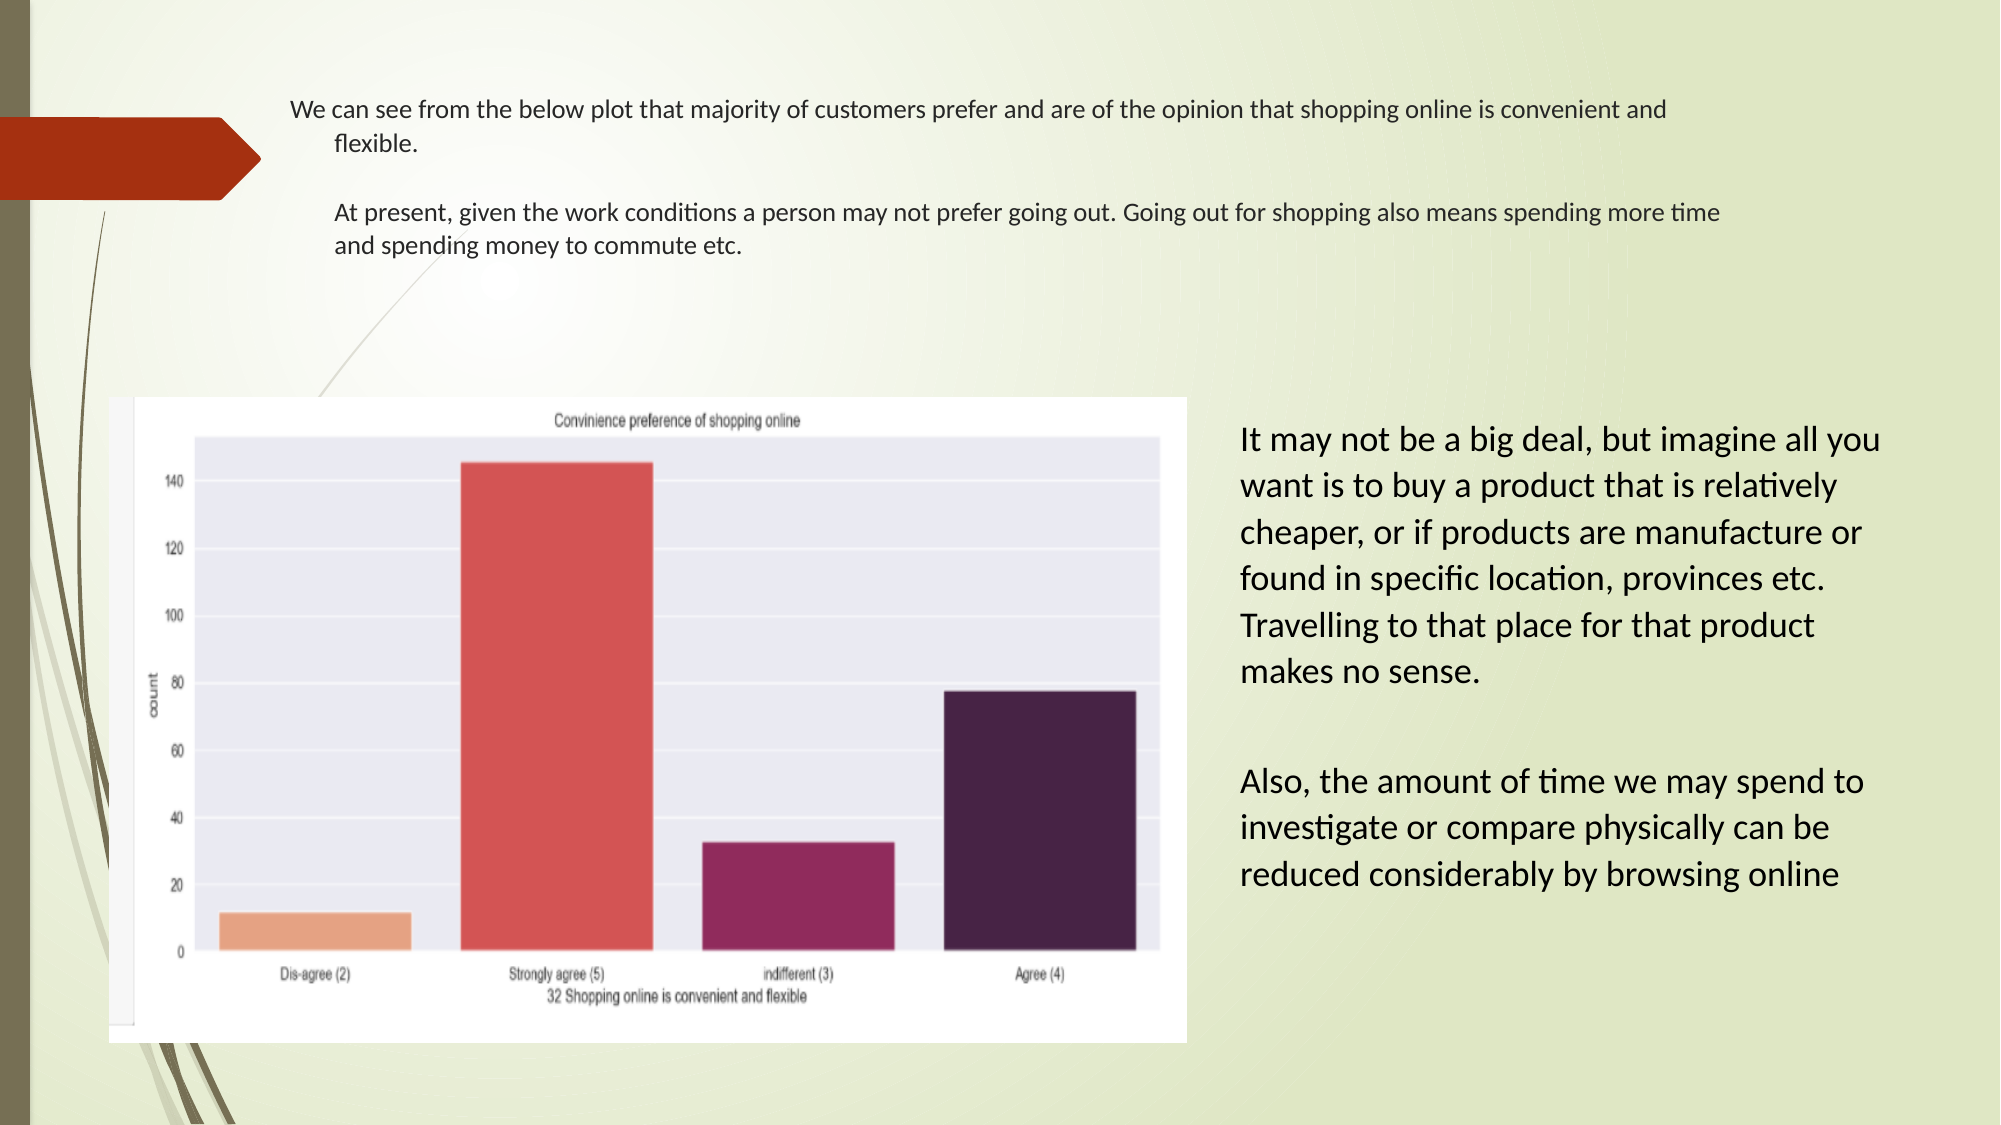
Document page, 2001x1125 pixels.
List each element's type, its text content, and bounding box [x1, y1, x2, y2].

title We can see from the below plot that majority of customers prefer and are of the opinion that shopping online is convenient and flexible. At present, given the work conditions a person may not prefer going out. Going out for shopping also means spending more time and spending money to commute etc. [275, 82, 1742, 300]
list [108, 396, 1187, 1043]
text_box It may not be a big deal, but imagine all you want is to buy a product that is relatively cheaper, or if products are manufacture or found in specific location, provinces etc. Travelling to that place for that product makes no sense. Also, the amount of time we may spend to investigate or compare physically can be reduced considerably by browsing online [1164, 354, 1913, 951]
